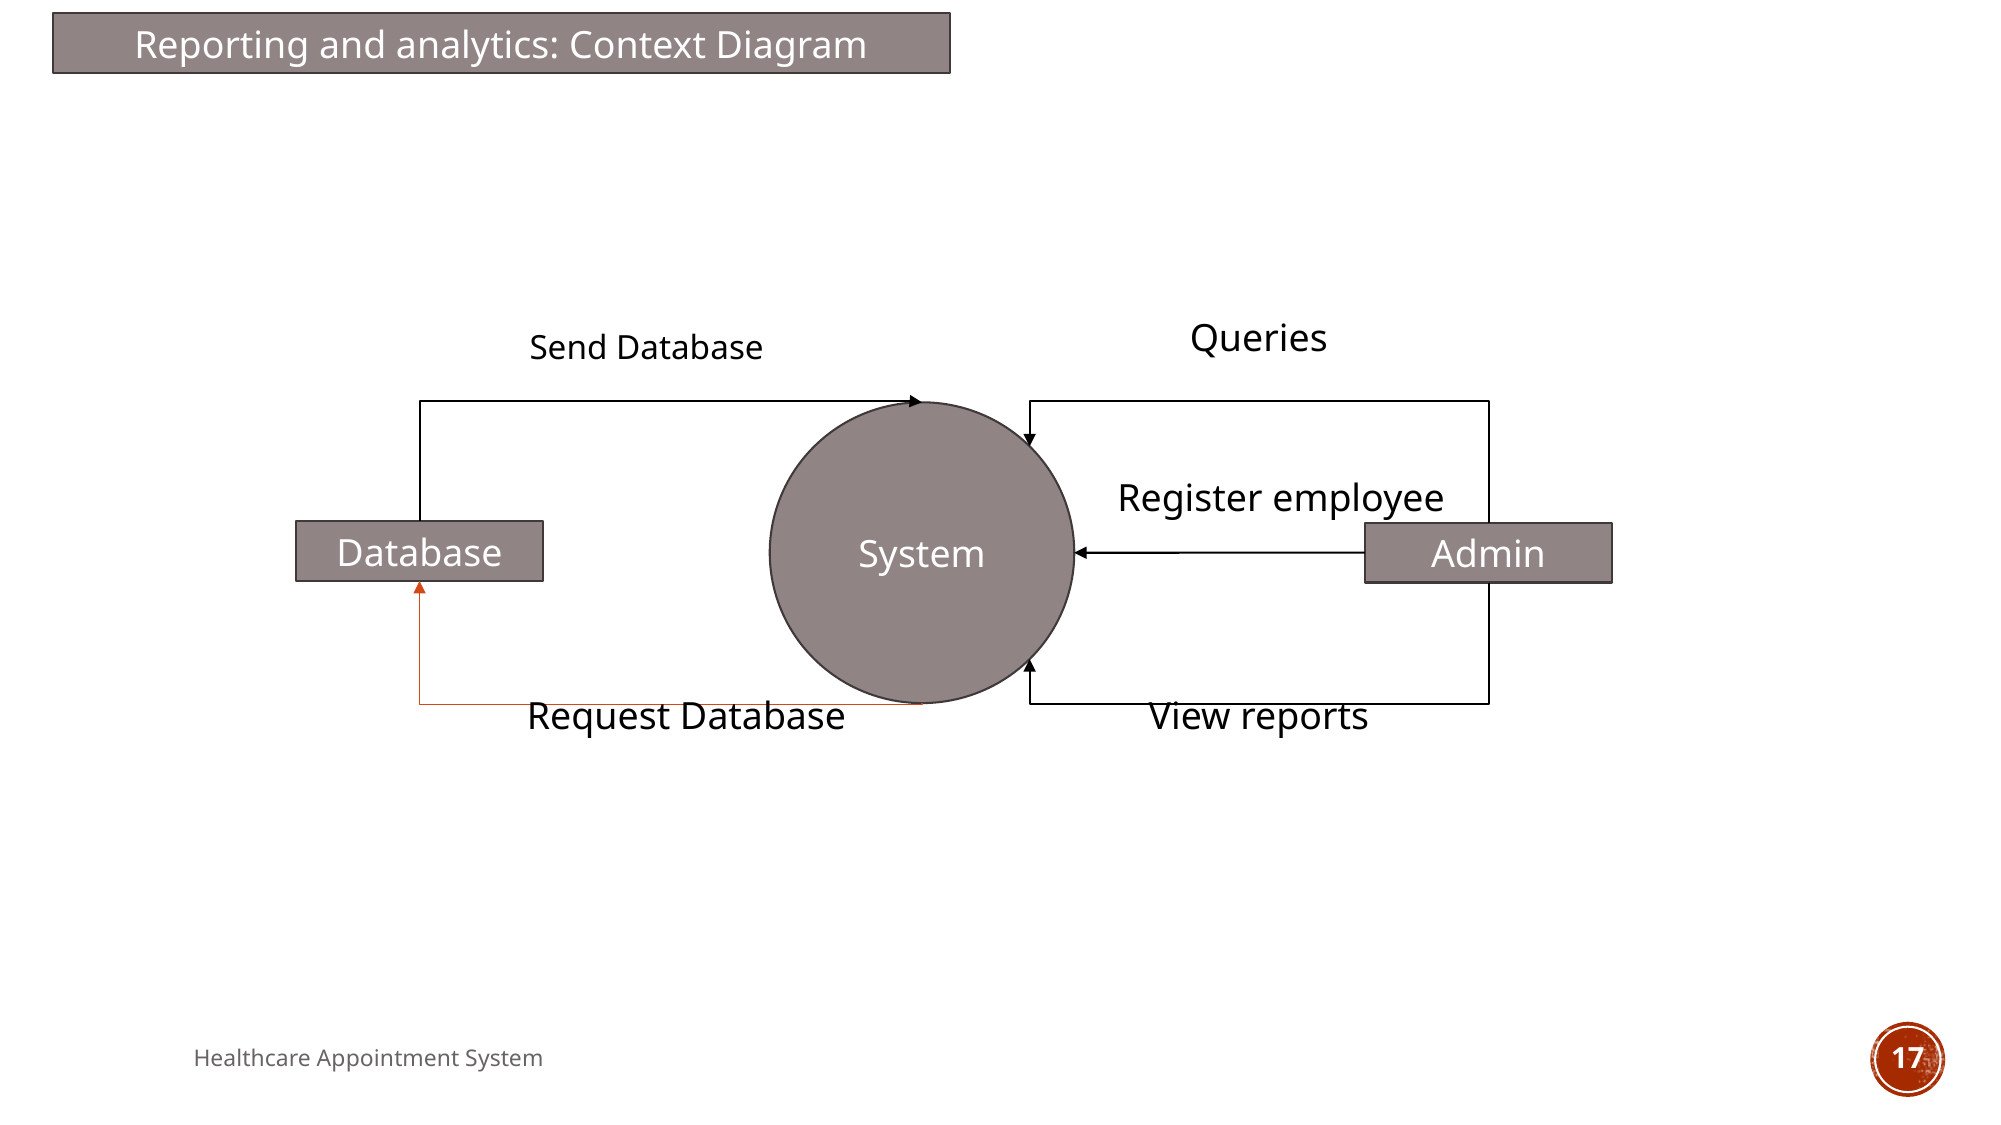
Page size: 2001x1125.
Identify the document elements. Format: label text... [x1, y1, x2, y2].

text_box Send Database [514, 318, 611, 374]
text_box Reporting and analytics: Context Diagram [52, 12, 951, 74]
text_box Database [295, 520, 544, 582]
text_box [1221, 392, 1298, 848]
text_box Register employee [1102, 466, 1221, 527]
slide_number 17 [1855, 1028, 1961, 1089]
text_box Request Database [732, 684, 862, 745]
text_box System [768, 401, 1076, 705]
text_box Queries [1175, 306, 1222, 367]
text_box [1222, 257, 1297, 392]
text_box View reports [1297, 684, 1385, 745]
footer Healthcare Appointment System [178, 1028, 1217, 1089]
text_box Register employee [1298, 466, 1461, 527]
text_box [610, 392, 732, 892]
text_box Queries [1297, 306, 1344, 367]
text_box Admin [1364, 522, 1613, 584]
text_box Request Database [512, 684, 611, 745]
text_box Send Database [730, 318, 779, 374]
text_box View reports [1133, 684, 1222, 745]
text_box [611, 212, 730, 391]
